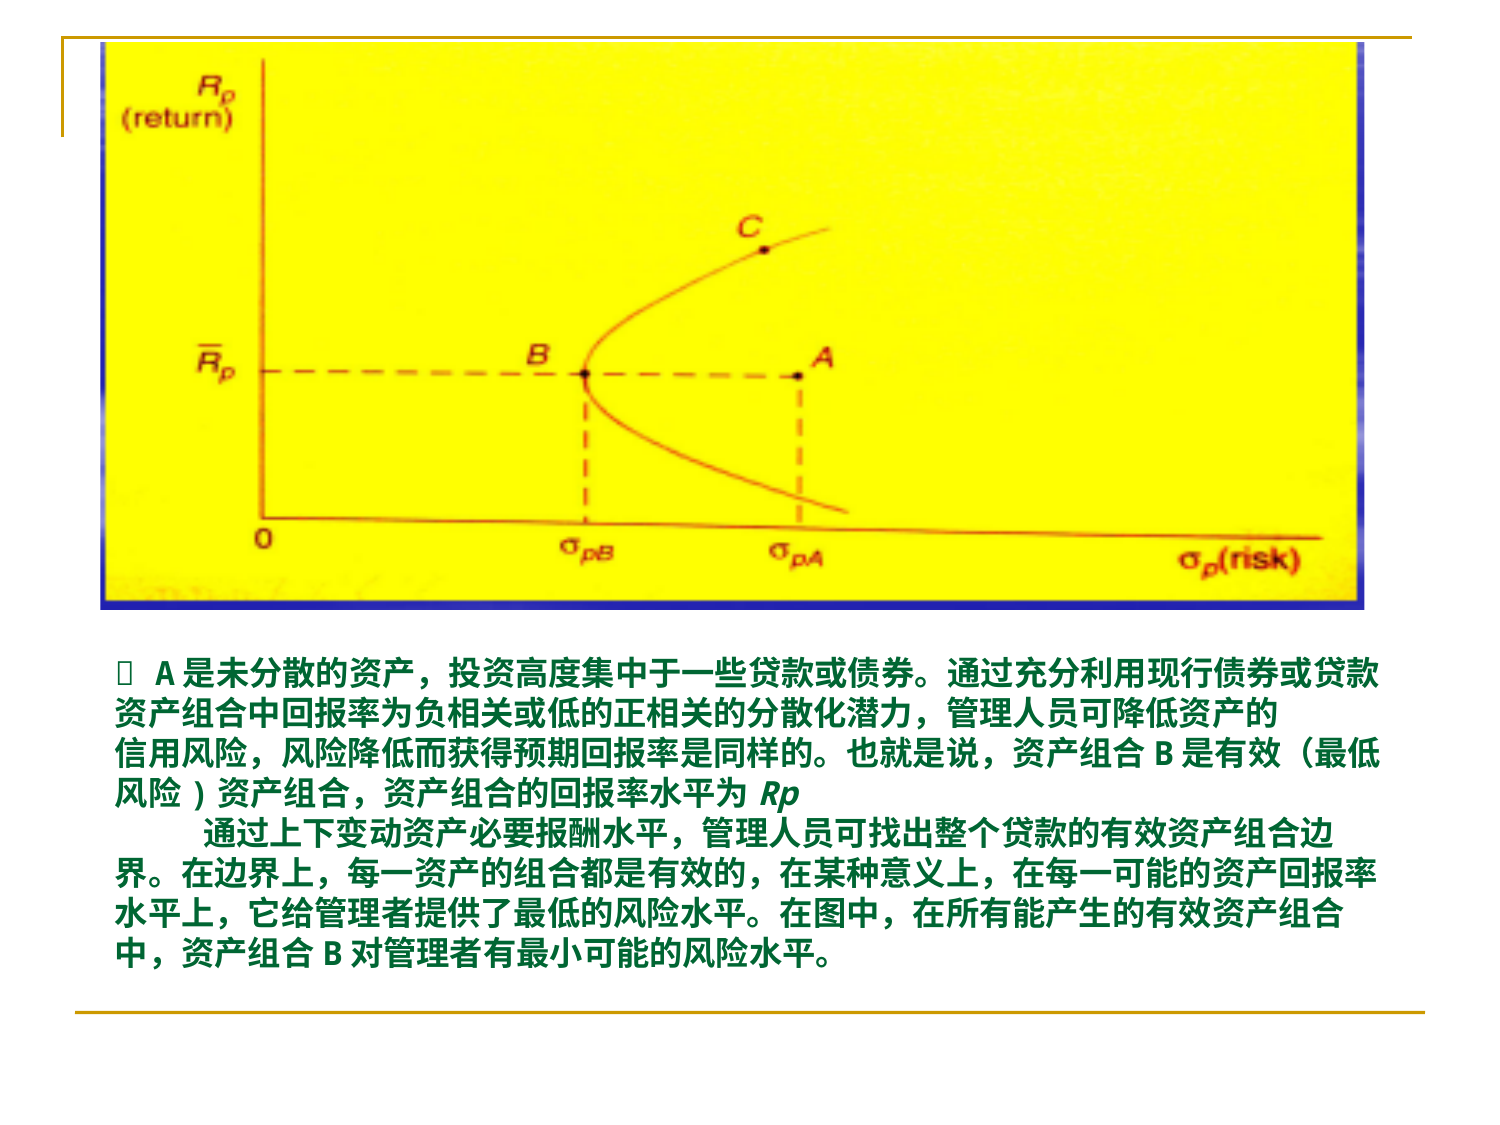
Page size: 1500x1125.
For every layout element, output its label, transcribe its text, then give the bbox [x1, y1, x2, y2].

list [100, 42, 1365, 610]
text_box 􀂃 A是未分散的资产，投资高度集中于一些贷款或债券。通过充分利用现行债券或贷款资产组合中回报率为负相关或低的正相关的分散化潜力，管理人员可降低资产的 信用风险，风险降低而获得预期回报率是同样的。也就是说，资产组合B是有效（最低风险)资产组合，资产组合的回报率水平为Rp 通过上下变动资产必要报酬水平，管理人员可找出整个贷款的有效资产组合边界。在边界上，每一资产的组合都是有效的，在某种意义上，在每一可能的资产回报率水平上，它给管理者提供了最低的风险水平。在图中，在所有能产生的有效资产组合中，资产组合B对管理者有最小可能的风险水平。 [100, 645, 1400, 980]
